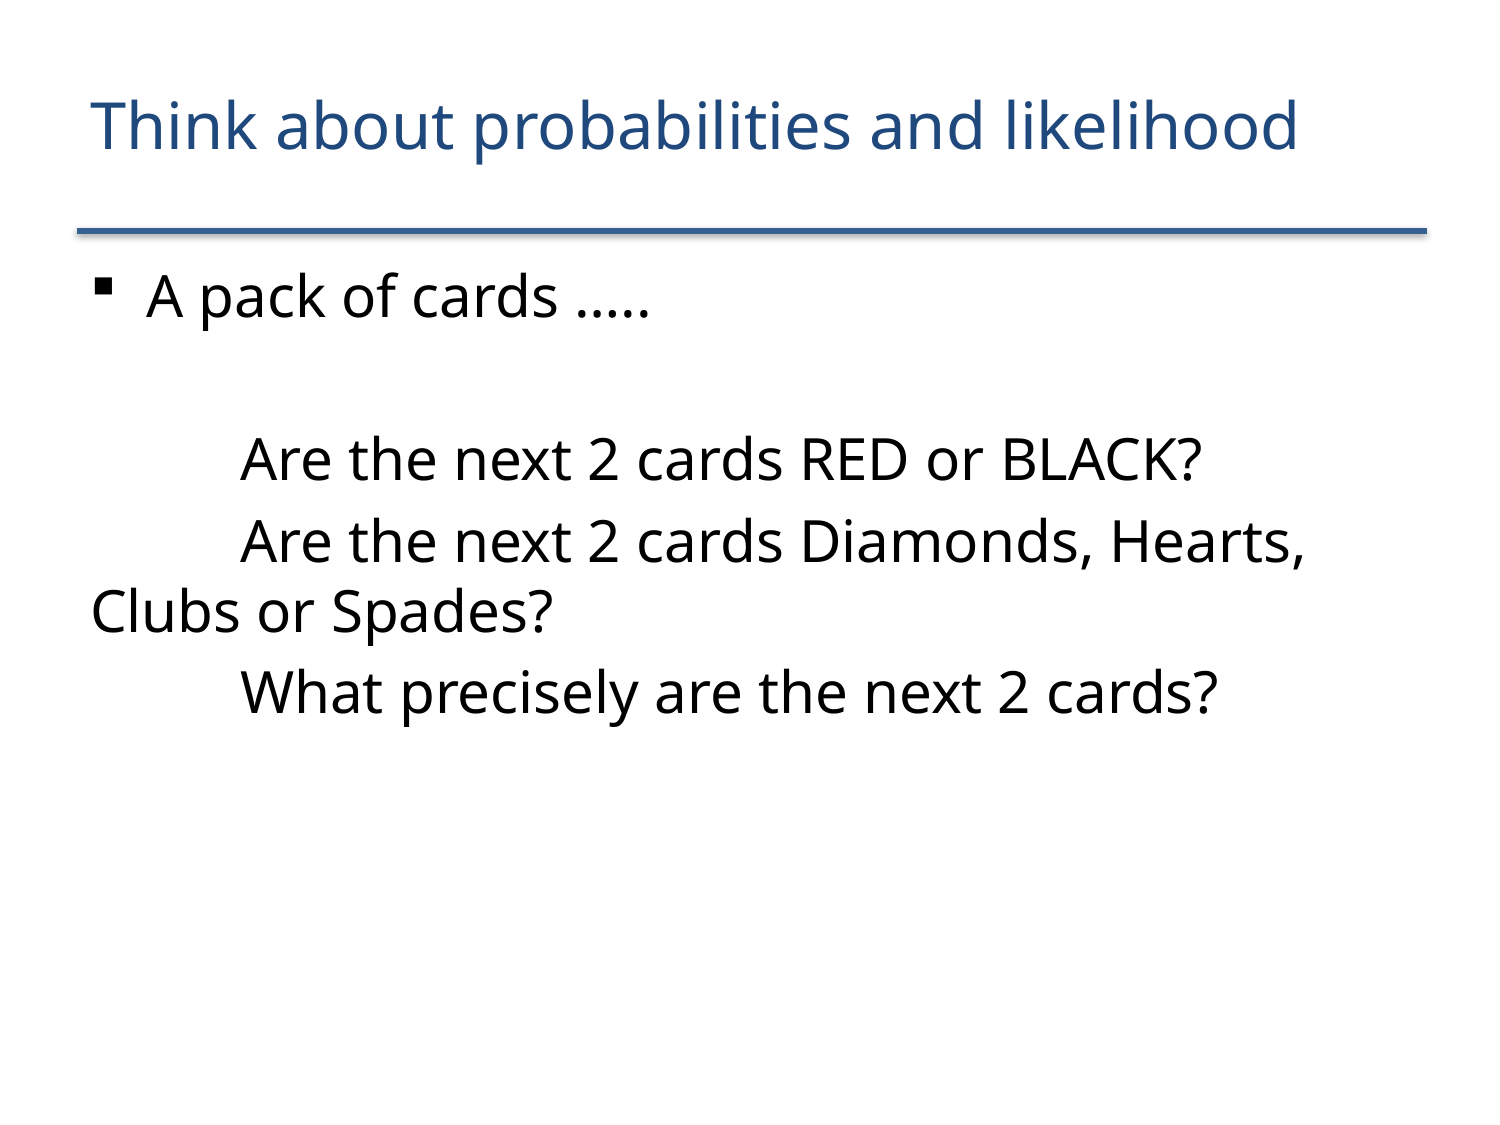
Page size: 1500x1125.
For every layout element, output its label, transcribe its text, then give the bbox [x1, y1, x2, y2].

list A pack of cards ….. Are the next 2 cards RED or BLACK? Are the next 2 cards Diamonds, Hearts, Clubs or Spades? What precisely are the next 2 cards? [75, 251, 1425, 1005]
title Think about probabilities and likelihood [75, 45, 1425, 202]
